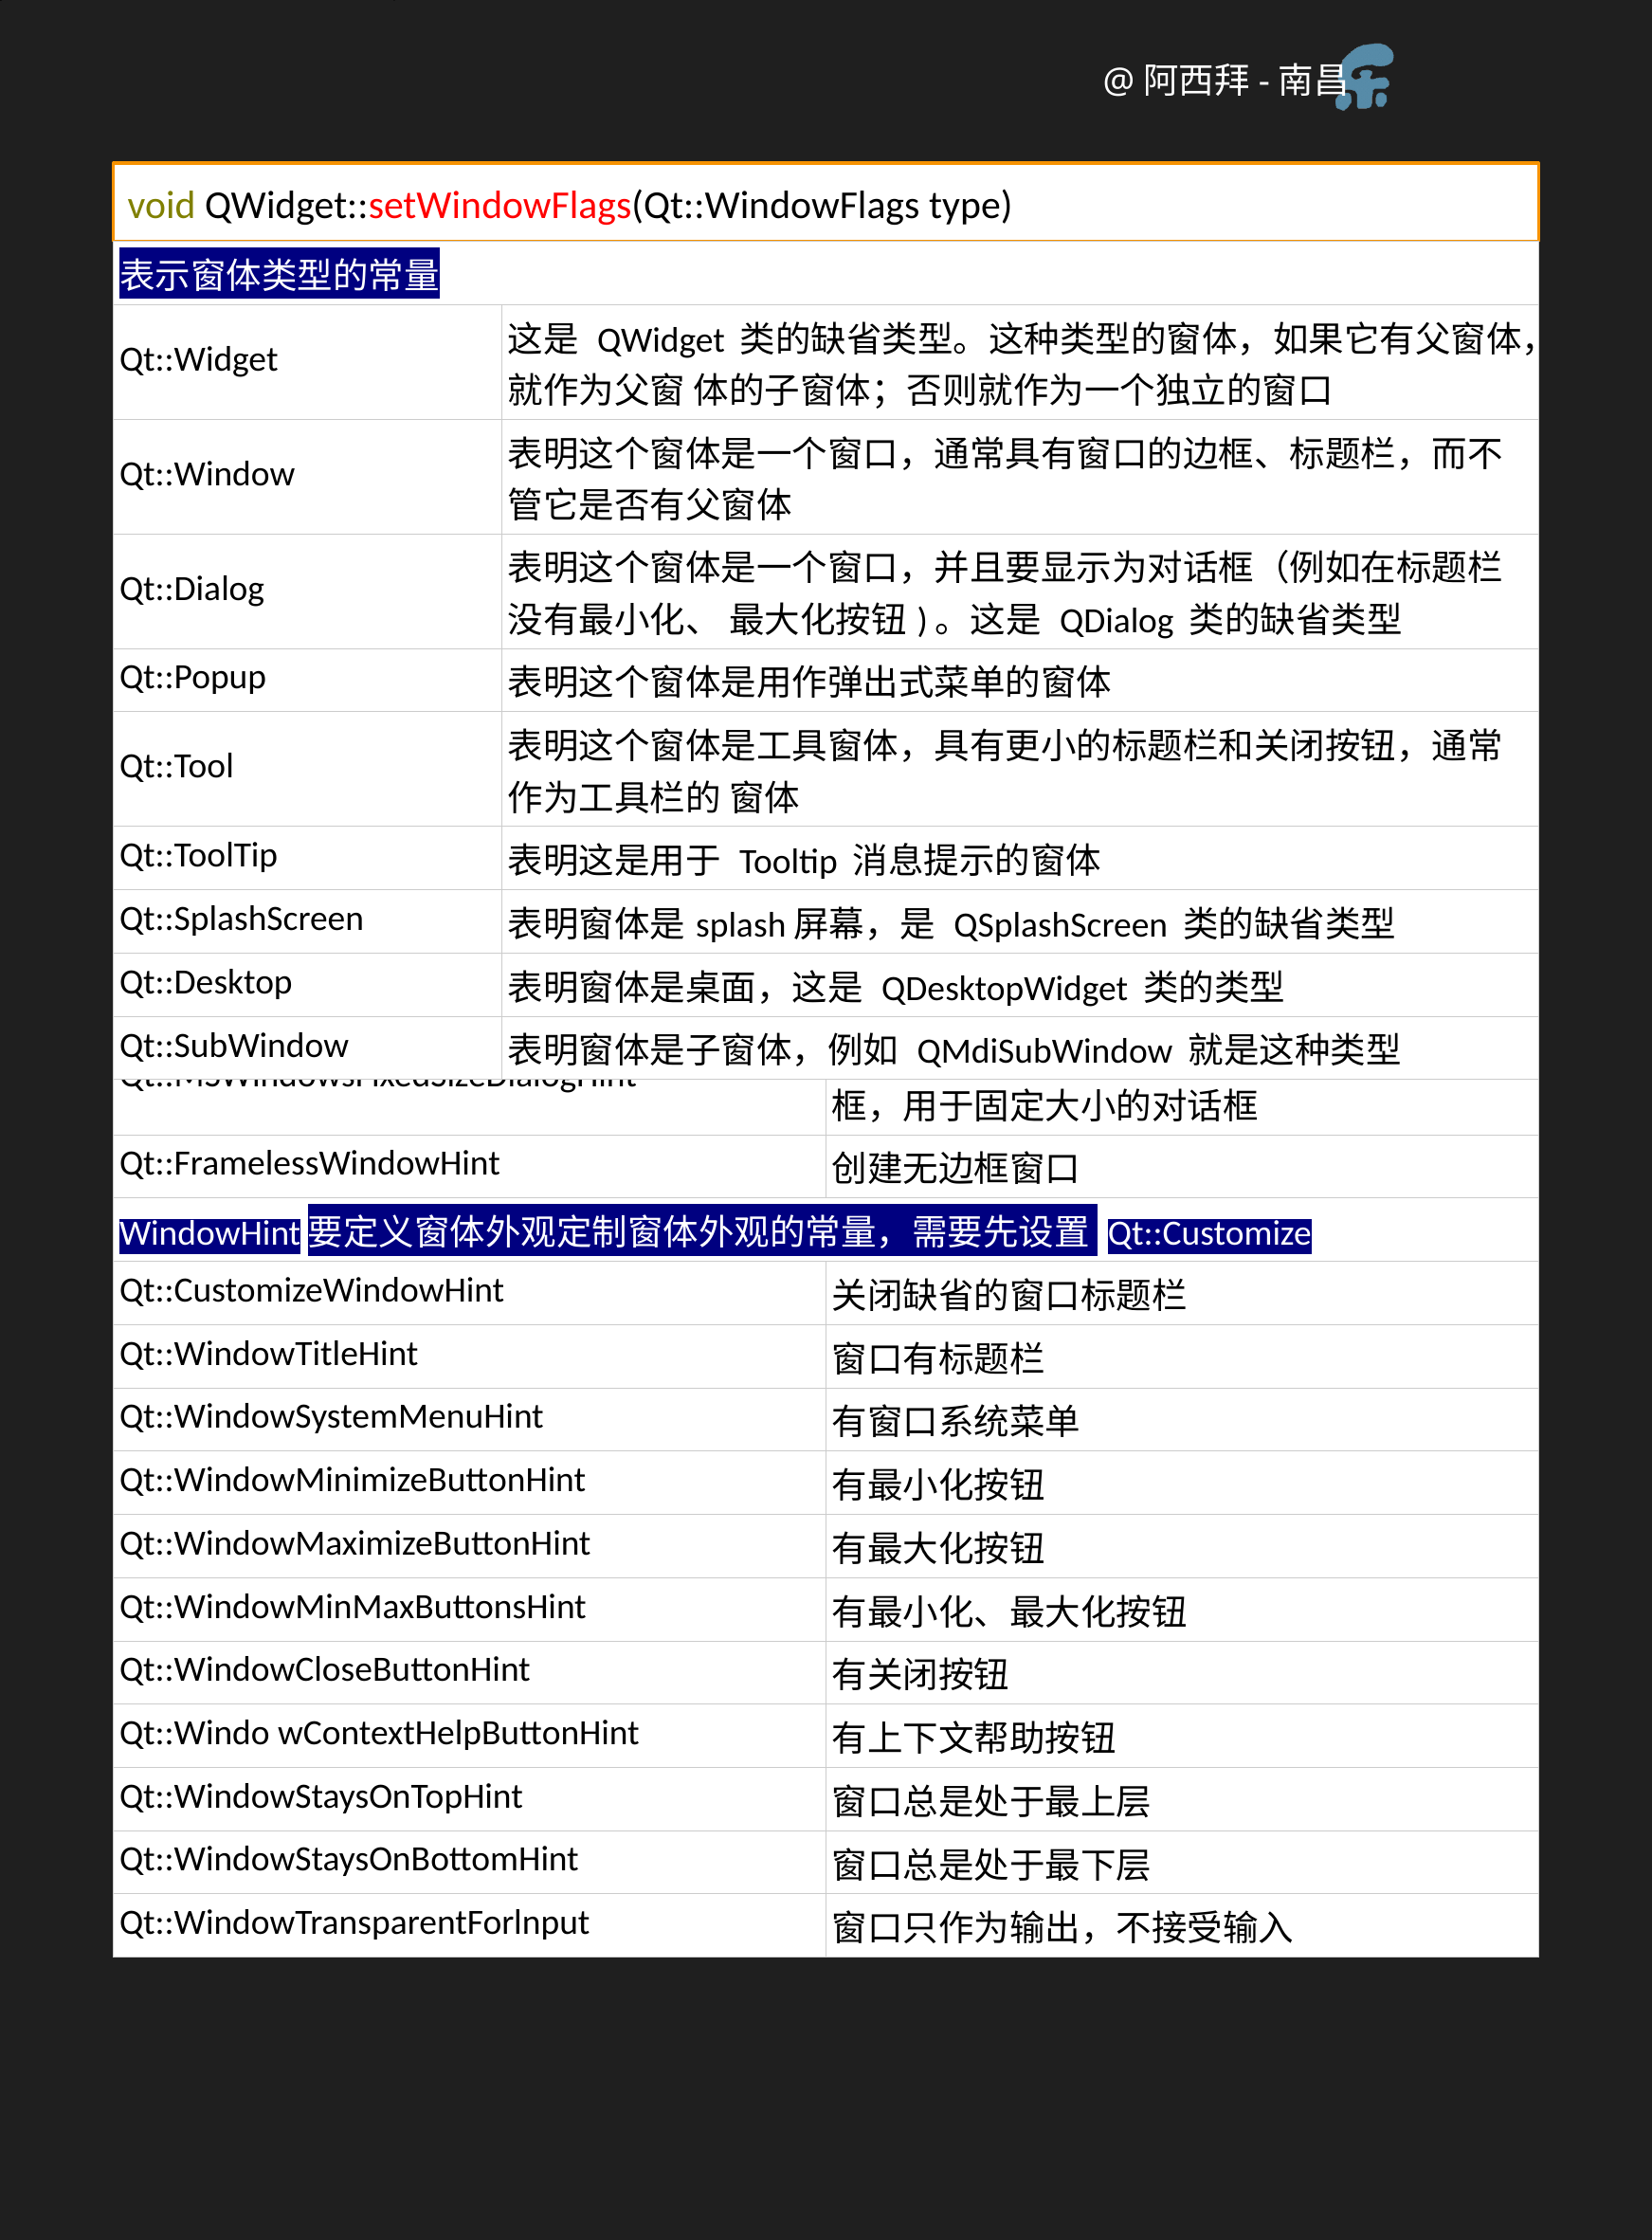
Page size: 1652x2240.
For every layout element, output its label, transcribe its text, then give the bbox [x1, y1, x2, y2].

table_cell Qt::SubWindow [114, 1017, 501, 1079]
table_cell Qt::Windo wContextHelpButtonHint [114, 1704, 826, 1767]
table_cell 这是 QWidget 类的缺省类型。这种类型的窗体，如果它有父窗体，就作为父窗 体的子窗体；否则就作为一个独立的窗口 [502, 305, 1538, 419]
table_cell Qt::Popup [114, 649, 501, 711]
table_cell Qt::WindowMinimizeButtonHint [114, 1451, 826, 1514]
table_cell Qt::Widget [114, 305, 501, 419]
table_cell Qt::CustomizeWindowHint [114, 1262, 826, 1324]
table_cell Qt::MSWindowsFixedSizeDialogHint [114, 1080, 826, 1135]
table_cell Qt::WindowTransparentForlnput [114, 1894, 826, 1957]
table_cell Qt::WindowMinMaxButtonsHint [114, 1578, 826, 1641]
table_cell 表明这个窗体是一个窗口，并且要显示为对话框（例如在标题栏没有最小化、 最大化按钮)。这是 QDialog 类的缺省类型 [502, 535, 1538, 648]
table_cell Qt::WindowMaximizeButtonHint [114, 1515, 826, 1577]
table_cell 表明这个窗体是一个窗口，通常具有窗口的边框、标题栏，而不管它是否有父窗体 [502, 420, 1538, 534]
table_cell 在 Windows 平台上，使窗口具有更窄的边框，用于固定大小的对话框 [826, 1080, 1538, 1135]
table_cell WindowHint要定义窗体外观定制窗体外观的常量，需要先设置 Qt::Customize [114, 1198, 1538, 1261]
table_header 表示窗体类型的常量 [114, 242, 1538, 304]
table_cell 有上下文帮助按钮 [826, 1704, 1538, 1767]
table_cell 窗口只作为输出，不接受输入 [826, 1894, 1538, 1957]
table_cell Qt::WindowStaysOnBottomHint [114, 1831, 826, 1893]
table_cell 有窗口系统菜单 [826, 1389, 1538, 1450]
table_cell 表明这个窗体是用作弹出式菜单的窗体 [502, 649, 1538, 711]
table_cell 有最大化按钮 [826, 1515, 1538, 1577]
table_cell 表明这是用于 Tooltip 消息提示的窗体 [502, 827, 1538, 889]
table_cell 窗口总是处于最上层 [826, 1768, 1538, 1830]
table_cell Qt::WindowStaysOnTopHint [114, 1768, 826, 1830]
table_cell Qt::WindowSystemMenuHint [114, 1389, 826, 1450]
table_cell 表明这个窗体是工具窗体，具有更小的标题栏和关闭按钮，通常作为工具栏的 窗体 [502, 712, 1538, 826]
table_cell 有最小化按钮 [826, 1451, 1538, 1514]
table_cell Qt::WindowCloseButtonHint [114, 1642, 826, 1703]
picture [0, 0, 1652, 2240]
table_cell Qt::Dialog [114, 535, 501, 648]
table_cell Qt::Tool [114, 712, 501, 826]
text_box void QWidget::setWindowFlags(Qt::WindowFlags type) [112, 161, 1540, 243]
table_cell 表明窗体是splash屏幕，是 QSplashScreen 类的缺省类型 [502, 890, 1538, 953]
table_cell Qt::ToolTip [114, 827, 501, 889]
table_cell 有最小化、最大化按钮 [826, 1578, 1538, 1641]
table_cell 表明窗体是子窗体，例如 QMdiSubWindow 就是这种类型 [502, 1017, 1538, 1079]
table_cell 关闭缺省的窗口标题栏 [826, 1262, 1538, 1324]
table_cell 创建无边框窗口 [826, 1136, 1538, 1197]
table_cell 有关闭按钮 [826, 1642, 1538, 1703]
table_cell 窗口总是处于最下层 [826, 1831, 1538, 1893]
table_cell Qt::Desktop [114, 954, 501, 1016]
table_cell 表明窗体是桌面，这是 QDesktopWidget 类的类型 [502, 954, 1538, 1016]
table_cell Qt::SplashScreen [114, 890, 501, 953]
table_cell Qt::FramelessWindowHint [114, 1136, 826, 1197]
table_cell 窗口有标题栏 [826, 1325, 1538, 1388]
table_cell Qt::Window [114, 420, 501, 534]
table_cell Qt::WindowTitleHint [114, 1325, 826, 1388]
